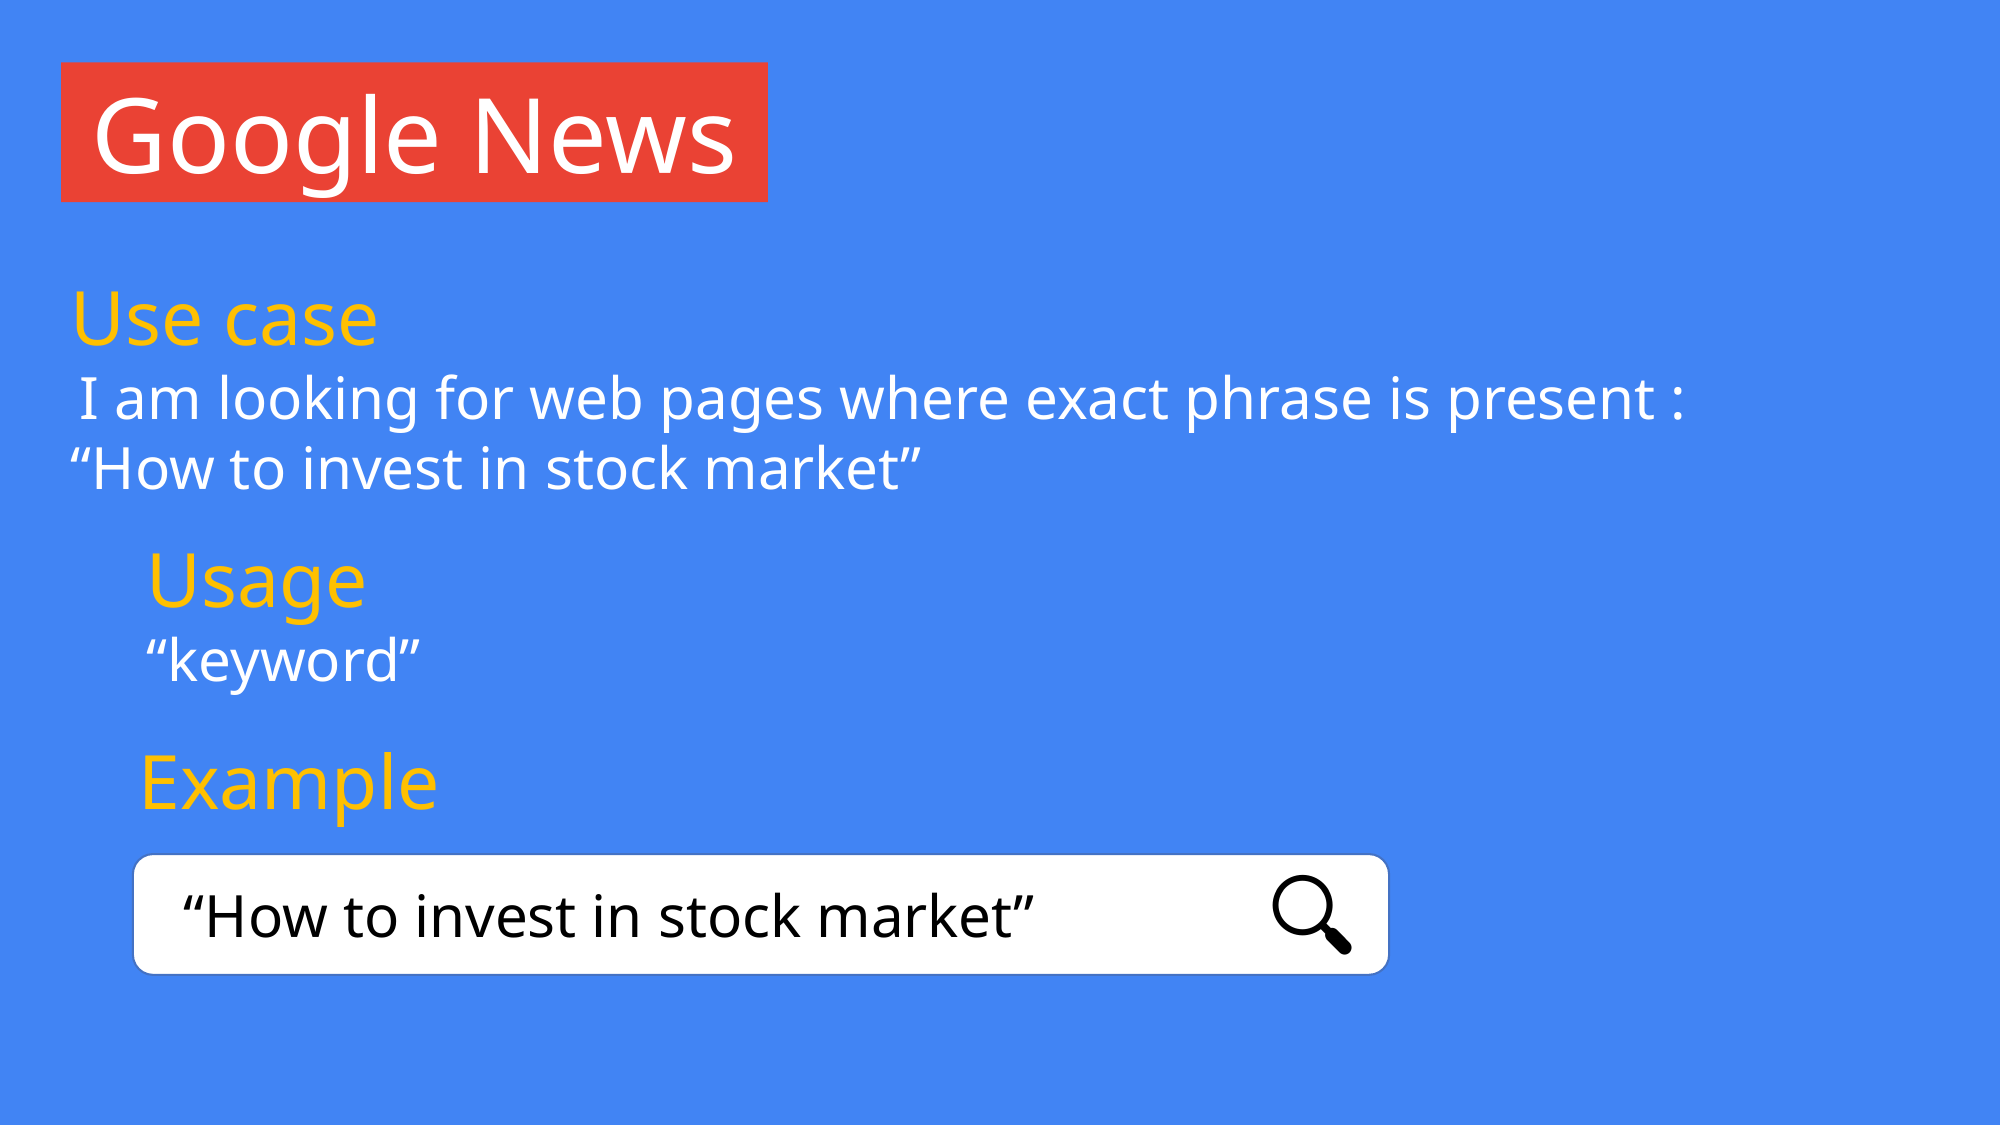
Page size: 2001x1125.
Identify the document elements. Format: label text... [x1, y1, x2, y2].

text_box Usage “keyword” [131, 525, 467, 701]
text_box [132, 726, 1390, 975]
text_box Use case I am looking for web pages where exact phrase is present : “How to invest in stock market” [56, 263, 1717, 579]
text_box Google News [61, 62, 768, 203]
